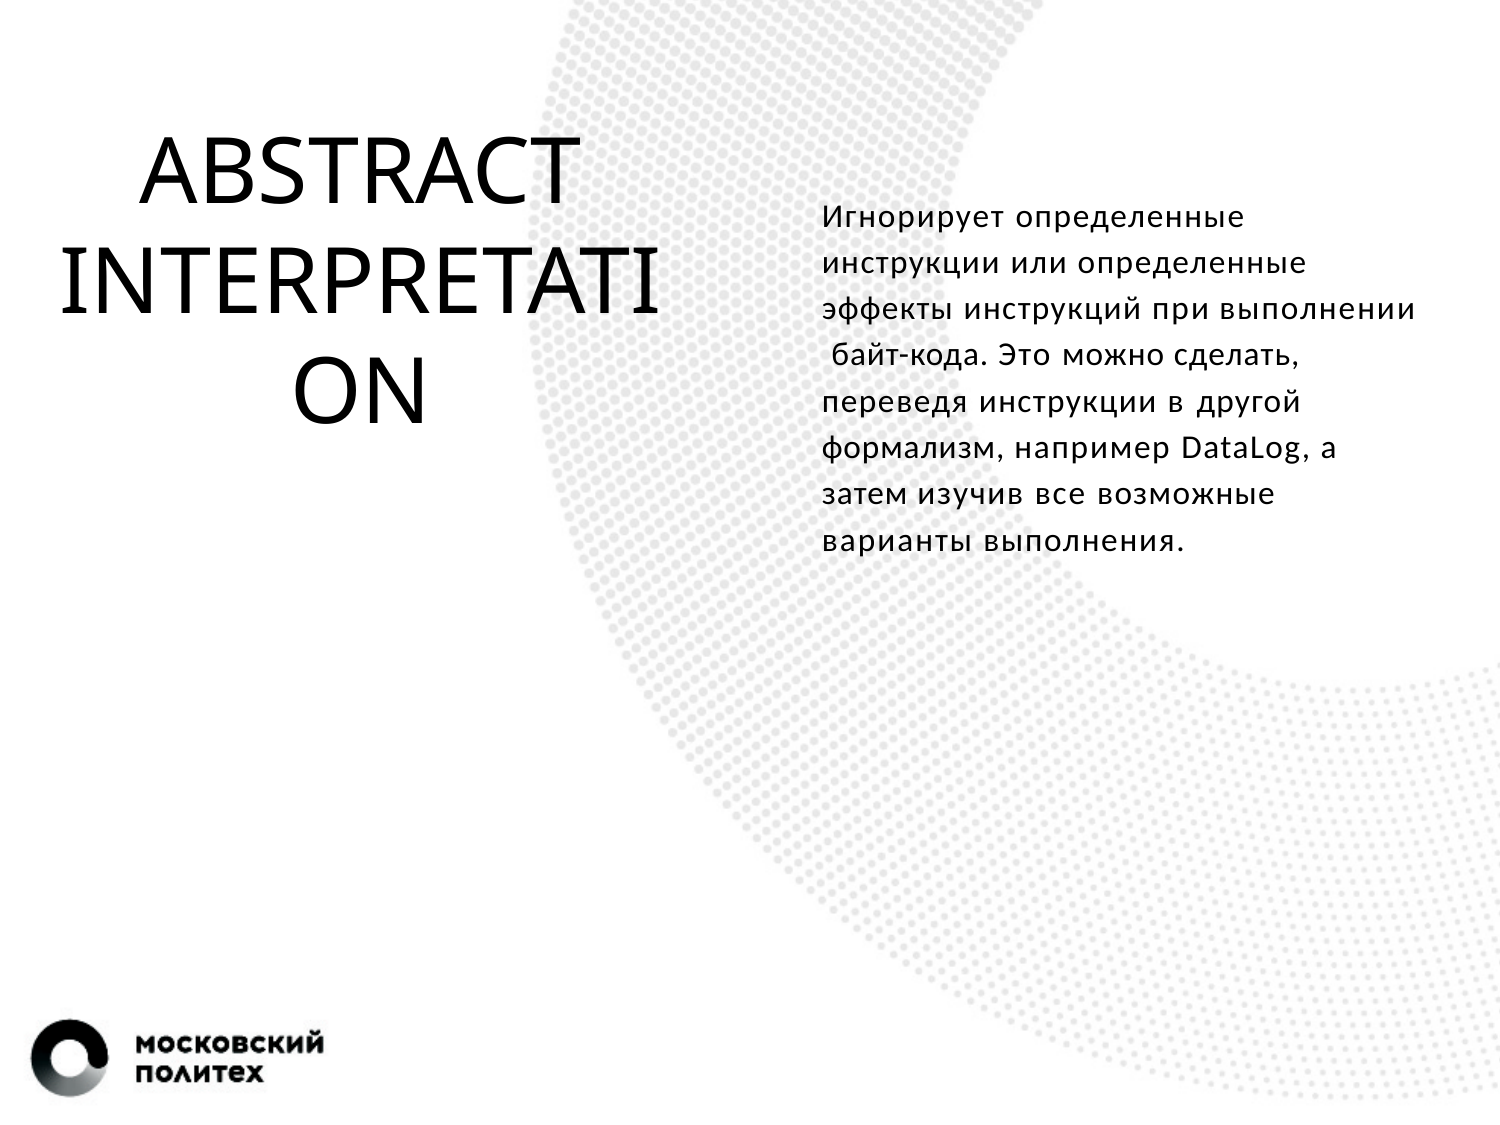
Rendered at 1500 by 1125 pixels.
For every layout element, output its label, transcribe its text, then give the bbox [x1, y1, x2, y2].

title ABSTRACT INTERPRETATION [41, 110, 680, 442]
picture [0, 0, 1500, 1125]
text_box Игнорирует определенные инструкции или определенные эффекты инструкций при выполнении байт-кода. Это можно сделать, переведя инструкции в другой формализм, например DataLog, а затем изучив все возможные варианты выполнения. [820, 186, 1424, 558]
